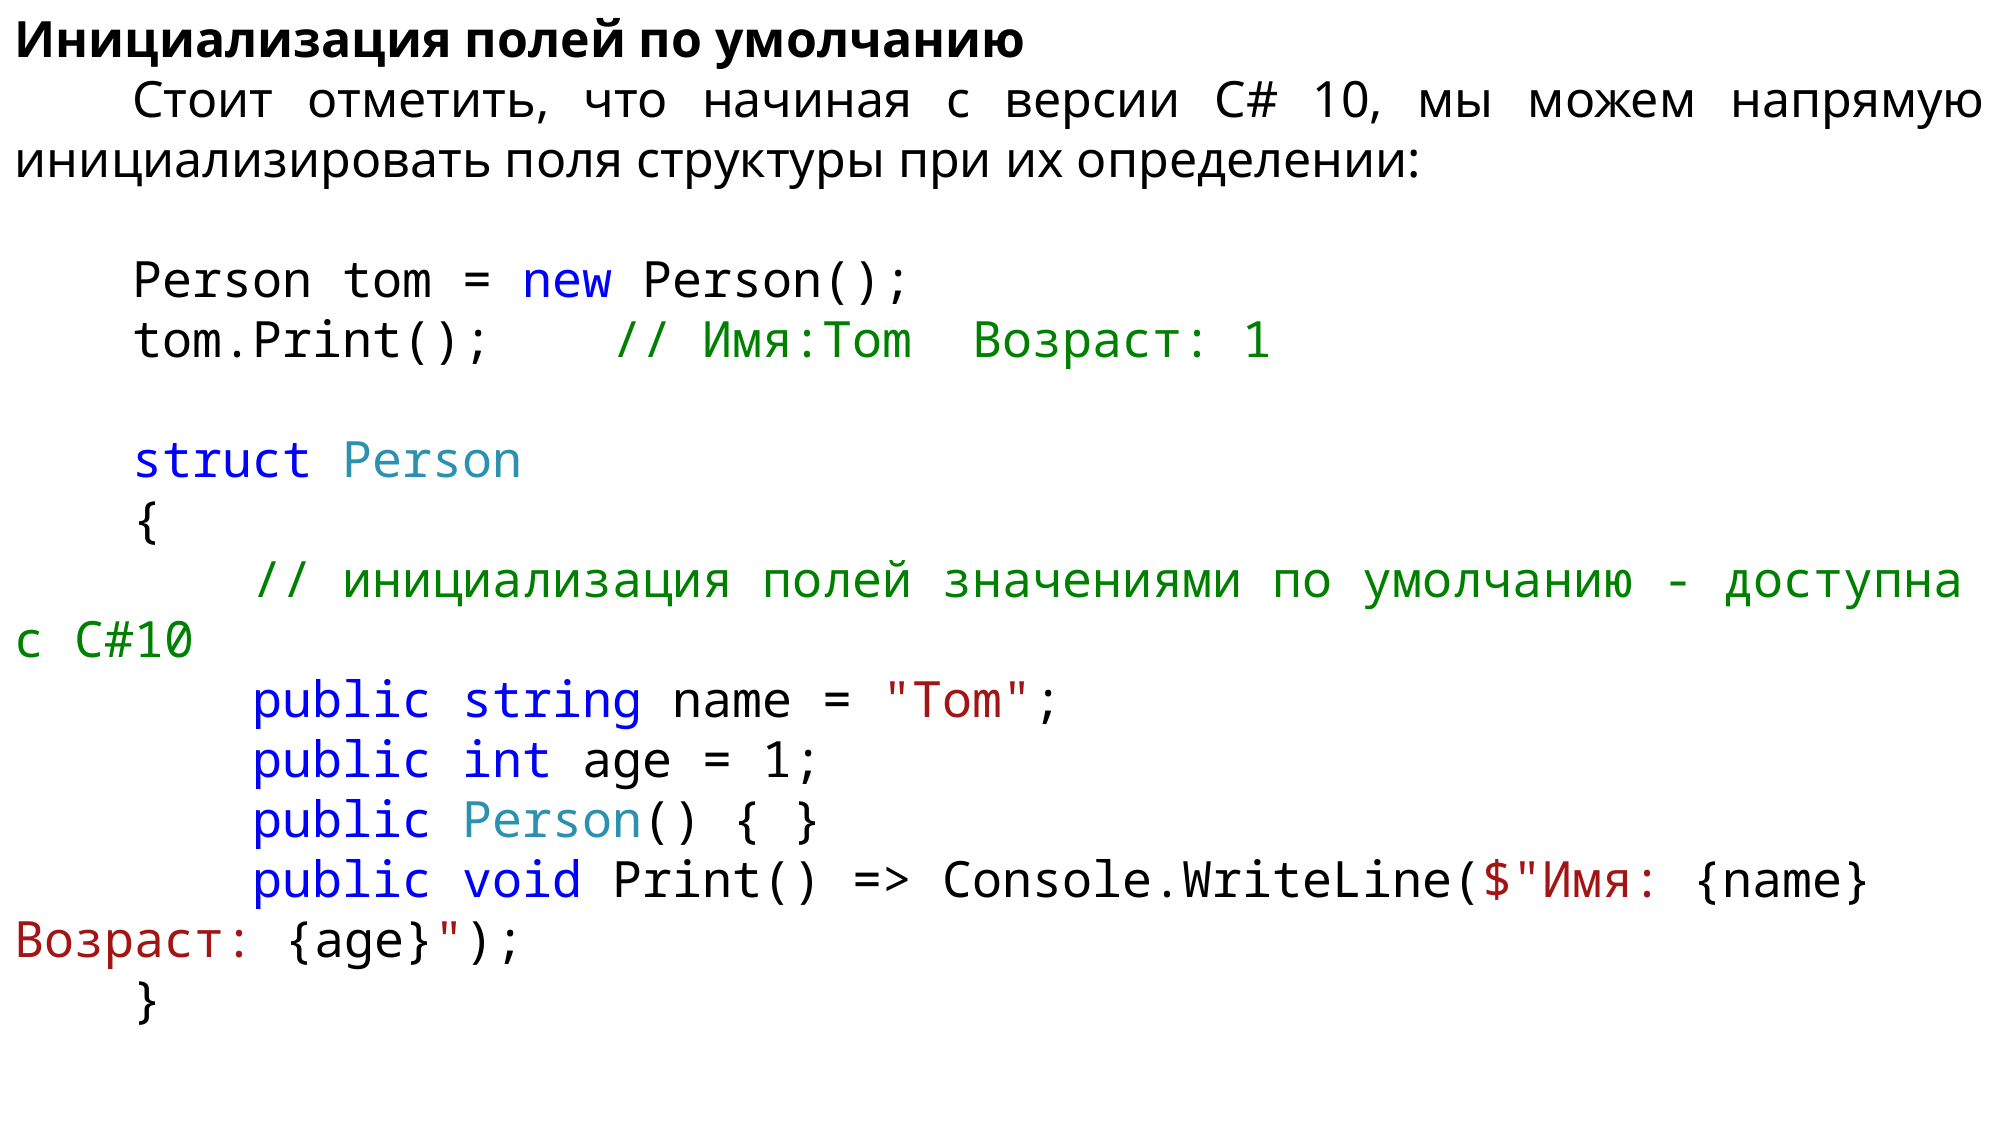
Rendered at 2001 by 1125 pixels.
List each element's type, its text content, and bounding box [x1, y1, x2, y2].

text_box Инициализация полей по умолчанию Стоит отметить, что начиная с версии C# 10, мы можем напрямую инициализировать поля структуры при их определении: Person tom = new Person(); tom.Print(); // Имя:Tom Возраст: 1 struct Person { // инициализация полей значениями по умолчанию - доступна с C#10 public string name = "Tom"; public int age = 1; public Person() { } public void Print() => Console.WriteLine($"Имя: {name} Возраст: {age}"); } [0, 0, 2000, 1035]
